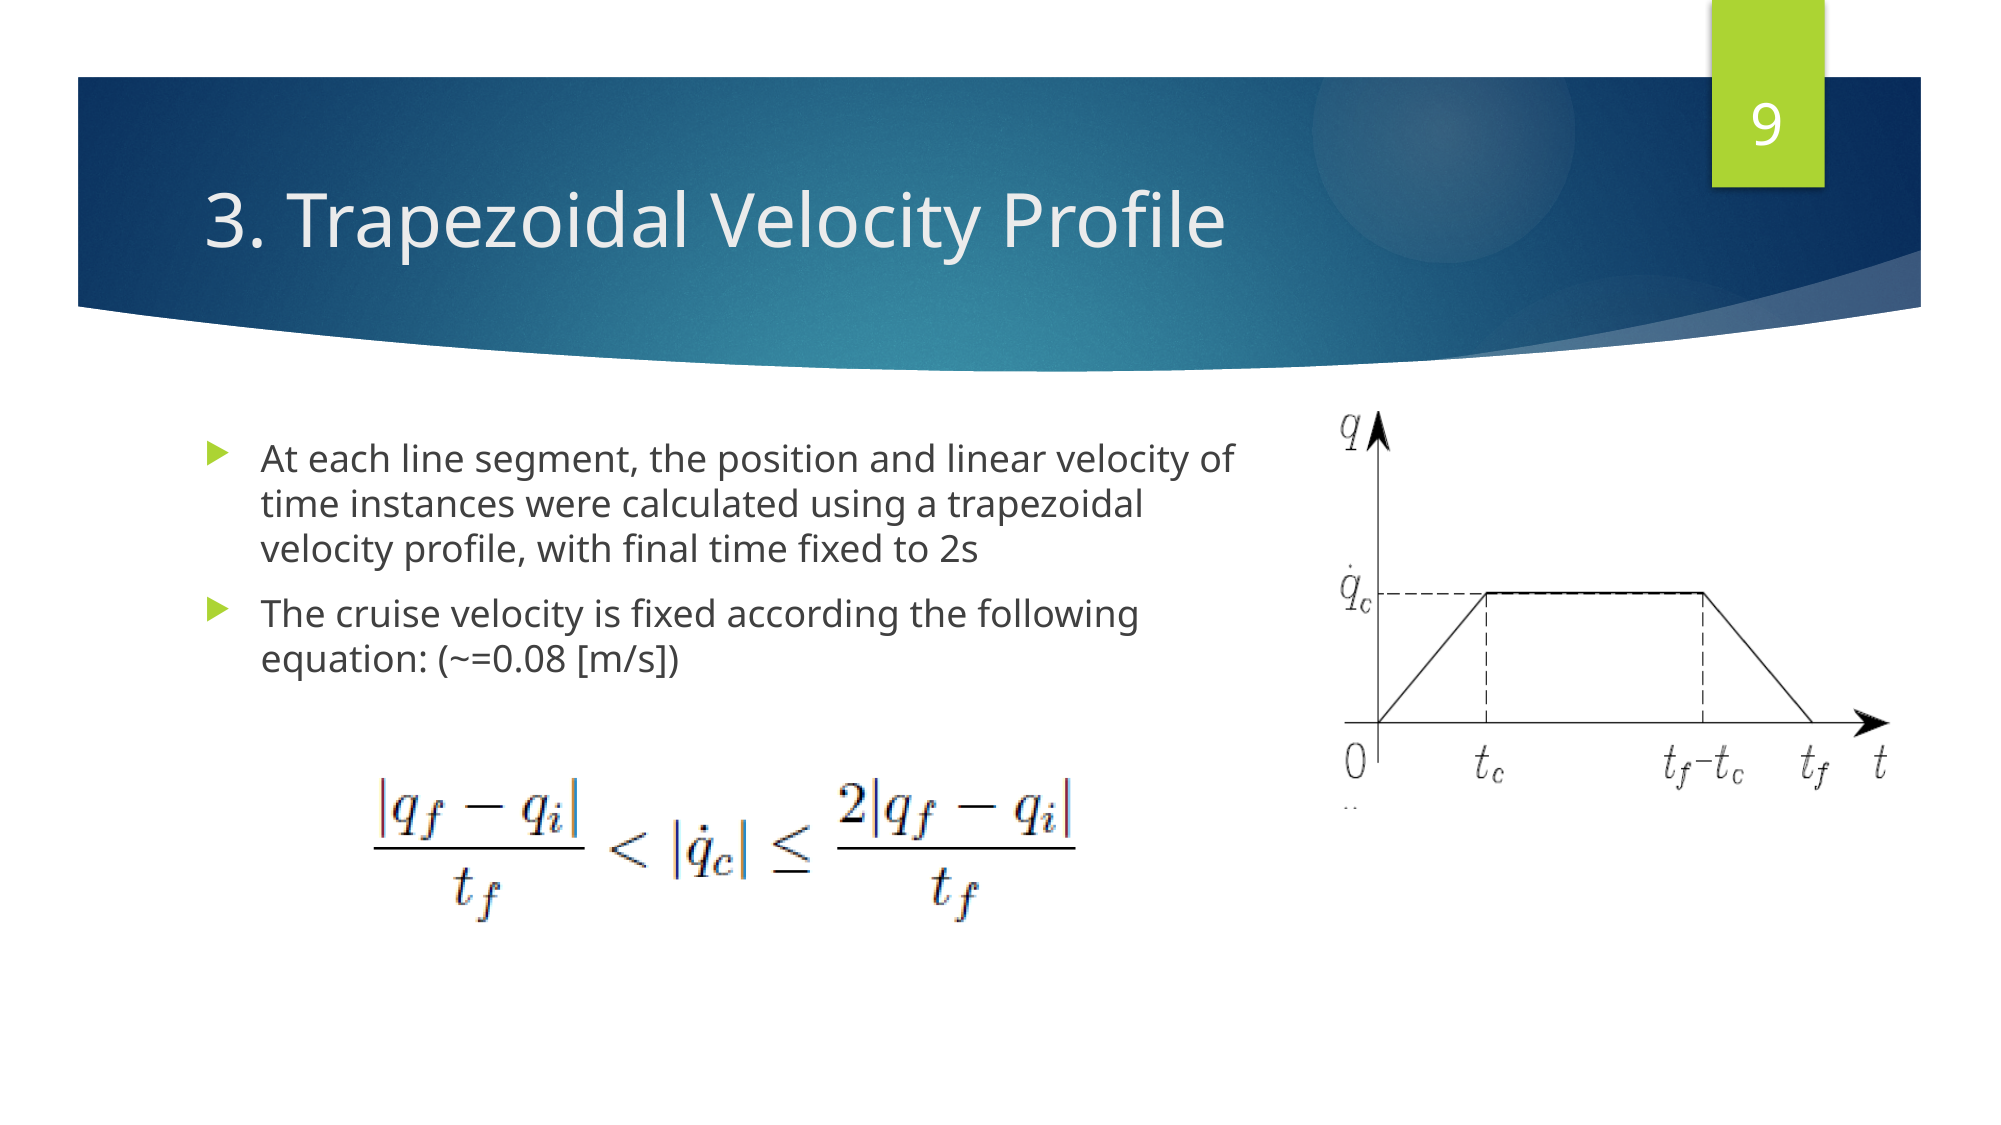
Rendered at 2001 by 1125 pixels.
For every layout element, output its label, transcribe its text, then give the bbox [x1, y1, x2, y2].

slide_number 9 [1698, 48, 1836, 175]
picture [1299, 410, 1956, 809]
title 3. Trapezoidal Velocity Profile [189, 159, 1627, 276]
picture [331, 758, 1115, 965]
list At each line segment, the position and linear velocity of time instances were calculated using a trapezoidal velocity profile, with final time fixed to 2s The cruise velocity is fixed according the following equation: (~=0.08 [m/s]) [189, 427, 1292, 988]
